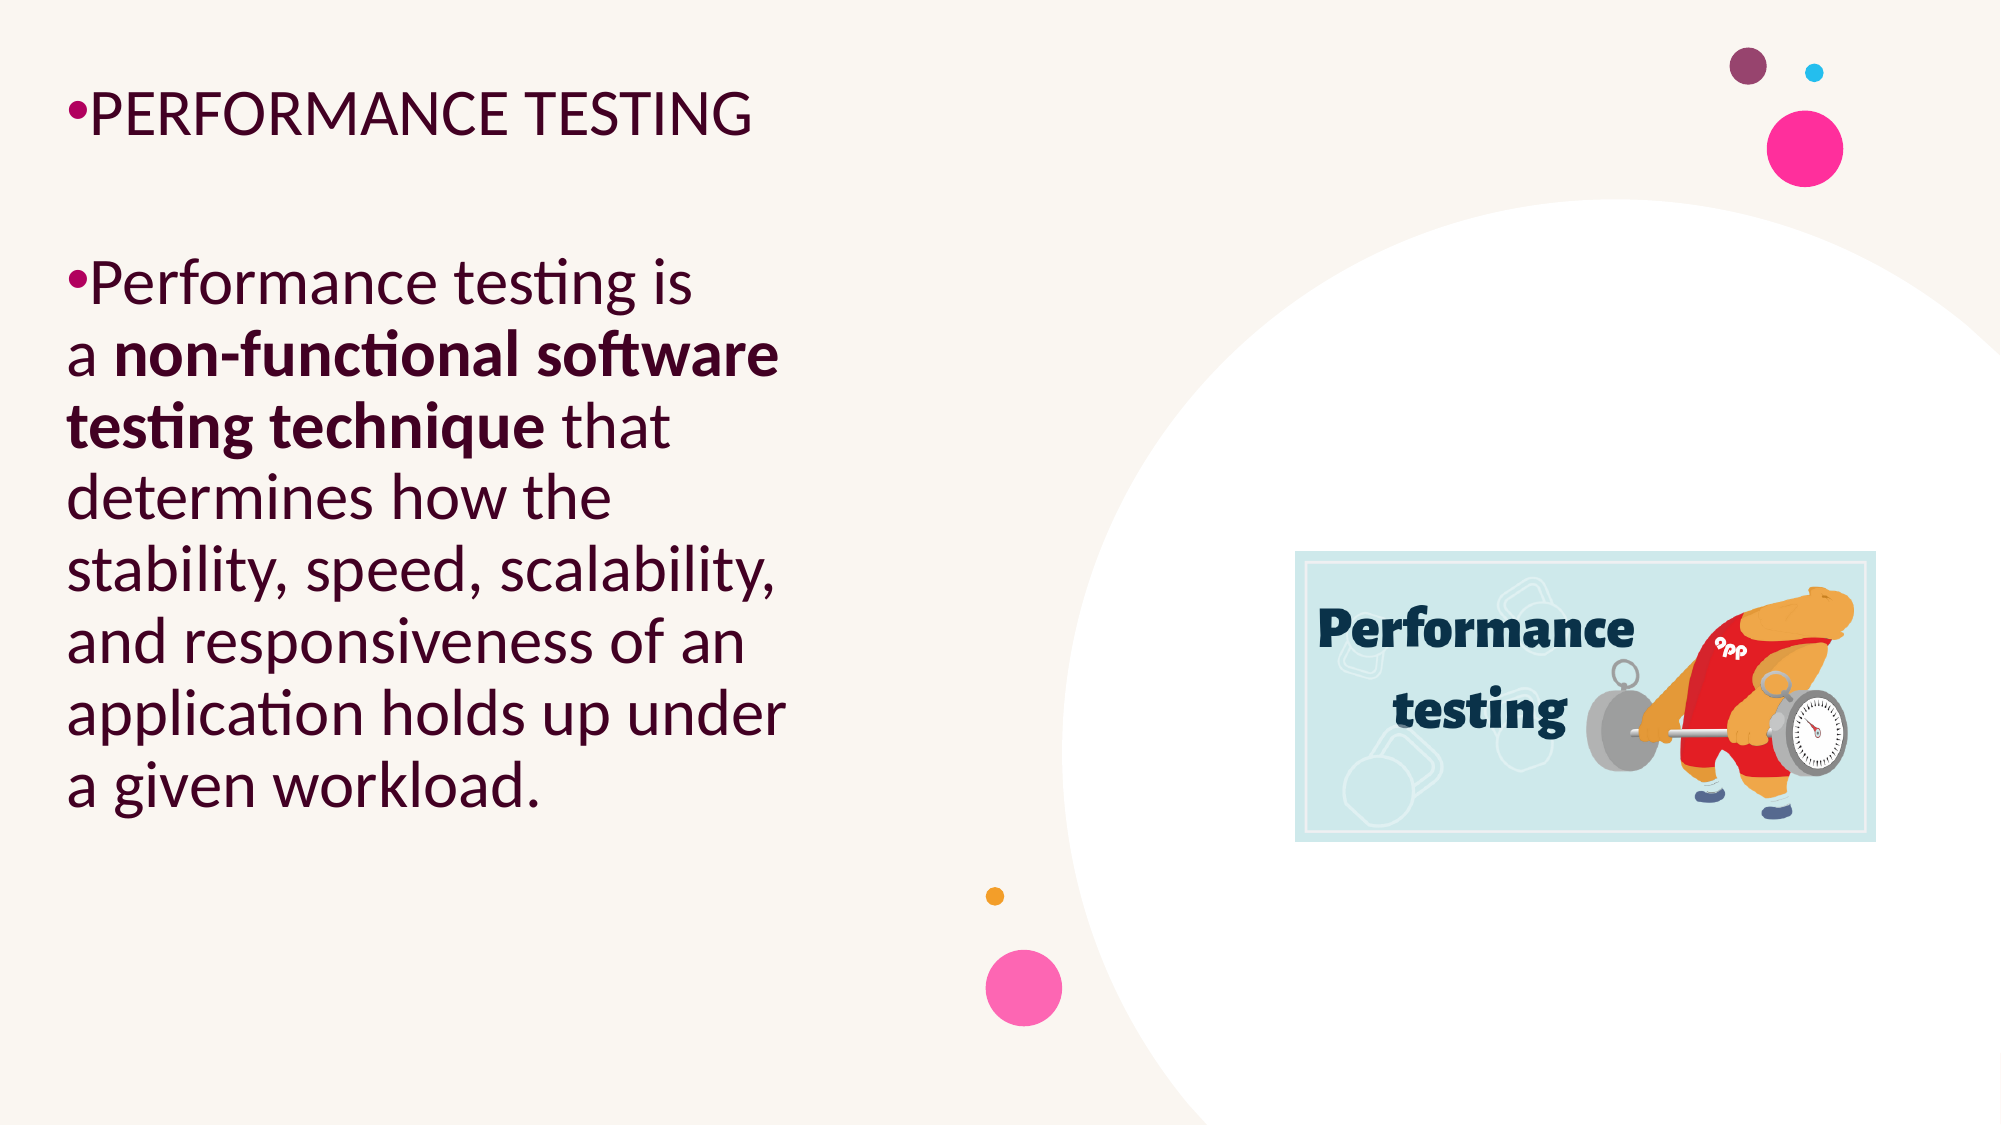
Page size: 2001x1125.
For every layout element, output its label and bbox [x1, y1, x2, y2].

text_box [985, 47, 1844, 1027]
text_box [0, 0, 2000, 1125]
picture [1295, 551, 1876, 842]
